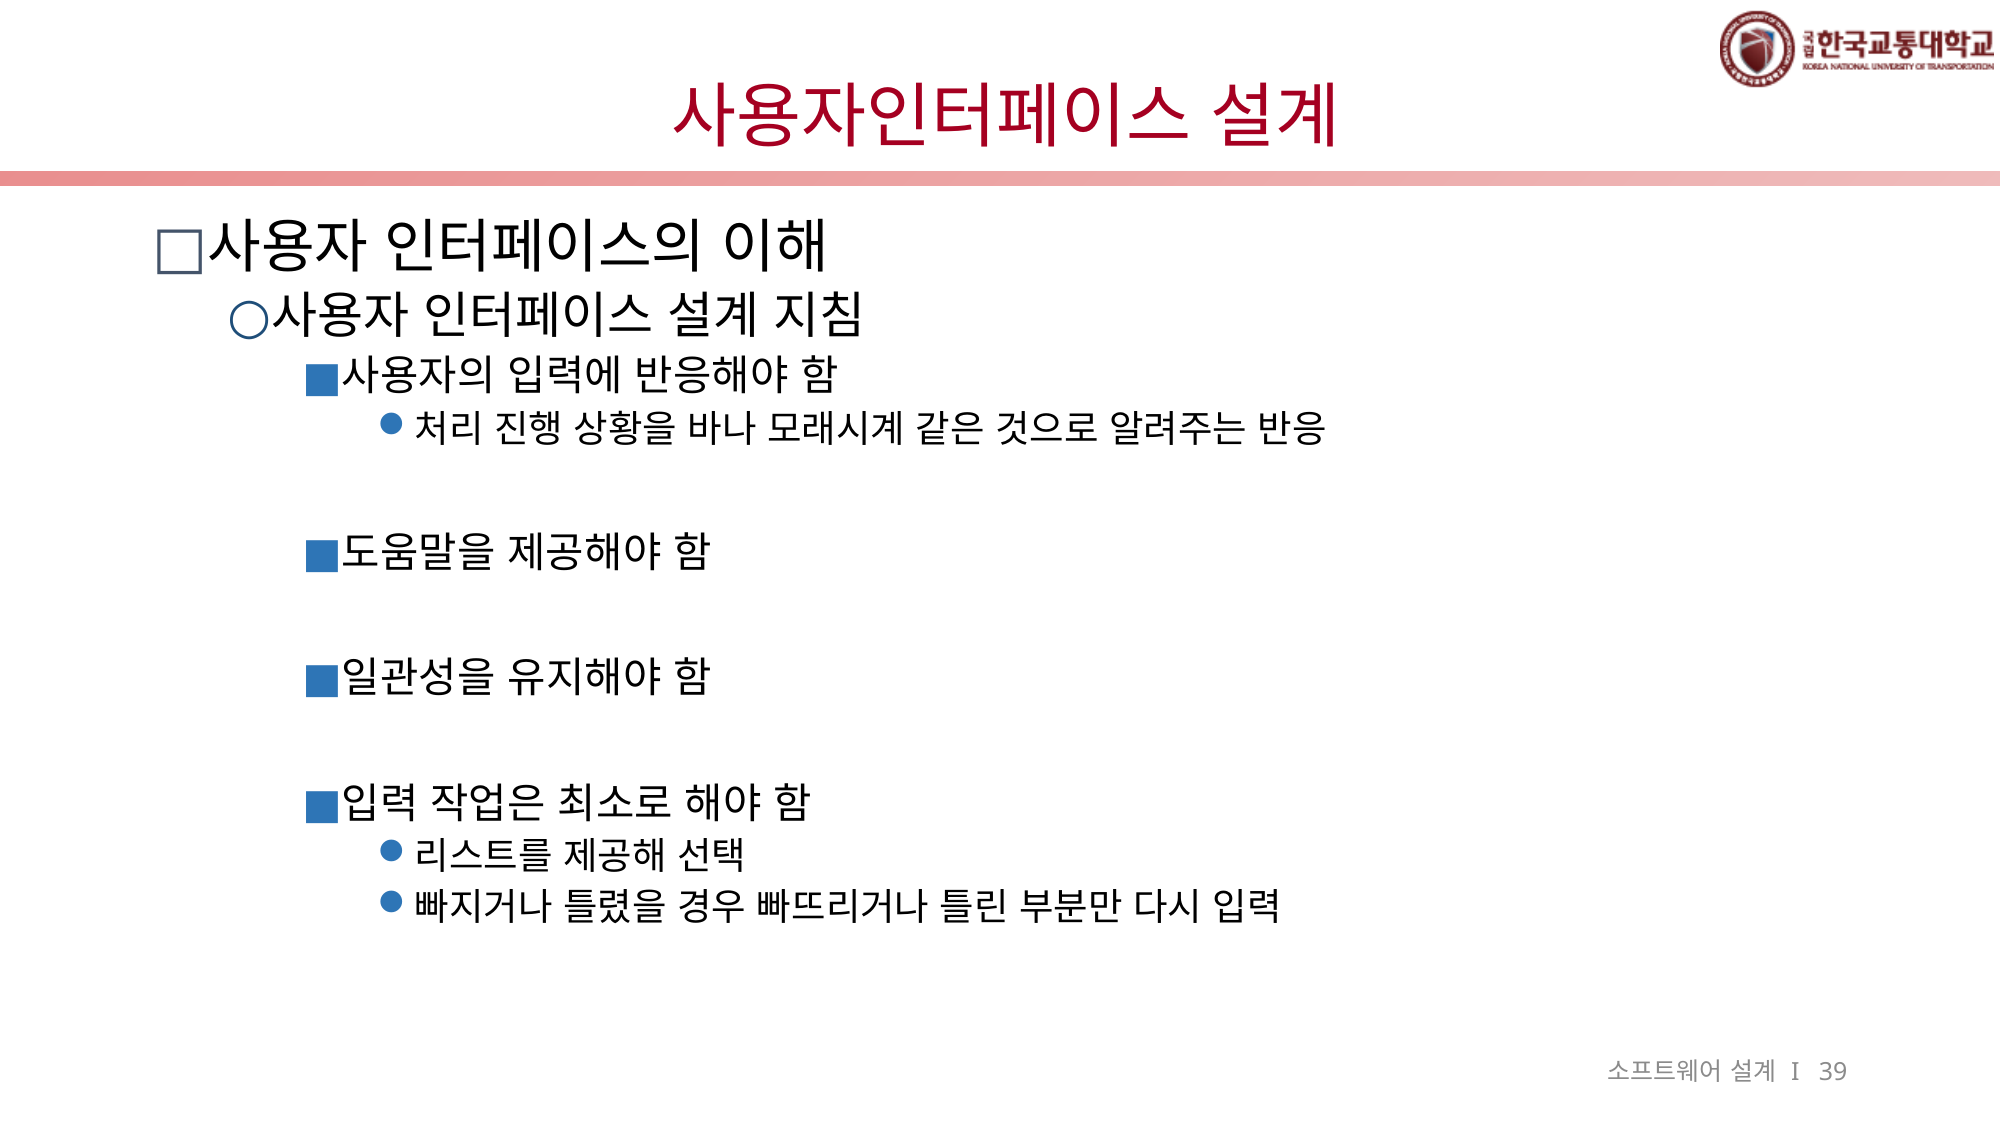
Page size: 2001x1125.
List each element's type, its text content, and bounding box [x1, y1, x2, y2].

title 사용자인터페이스 설계 [89, 72, 1924, 165]
list 사용자 인터페이스의 이해 사용자 인터페이스 설계 지침 사용자의 입력에 반응해야 함 처리 진행 상황을 바나 모래시계 같은 것으로 알려주는 반응 도움말을 제공해야 함 일관성을 유지해야 함 입력 작업은 최소로 해야 함 리스트를 제공해 선택 빠지거나 틀렸을 경우 빠뜨리거나 틀린 부분만 다시 입력 [137, 209, 1863, 1014]
slide_number 소프트웨어 설계 I 39 [1412, 1042, 1863, 1103]
picture [1720, 5, 1994, 92]
